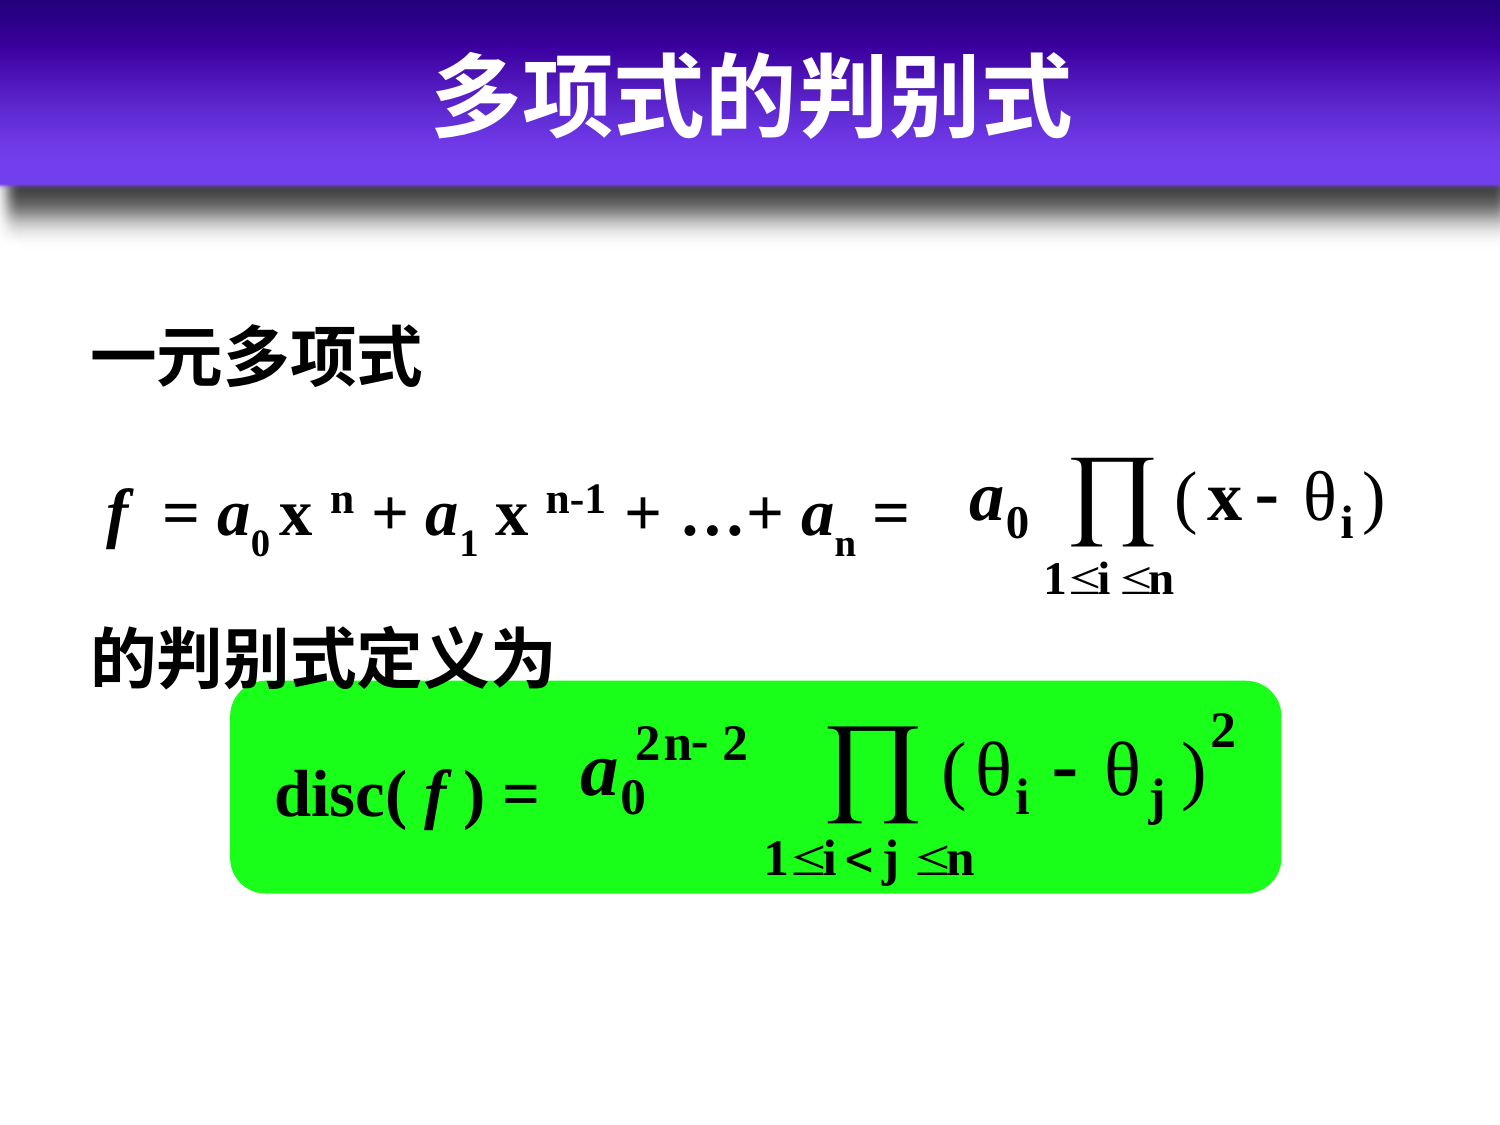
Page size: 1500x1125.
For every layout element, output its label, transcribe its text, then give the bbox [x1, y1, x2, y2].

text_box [959, 444, 1412, 621]
list 一元多项式 f = a0 x n + a1 x n-1 + …+ an = 的判别式定义为 disc( f ) = [75, 287, 1425, 1059]
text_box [569, 692, 1270, 905]
picture [0, 0, 1500, 280]
